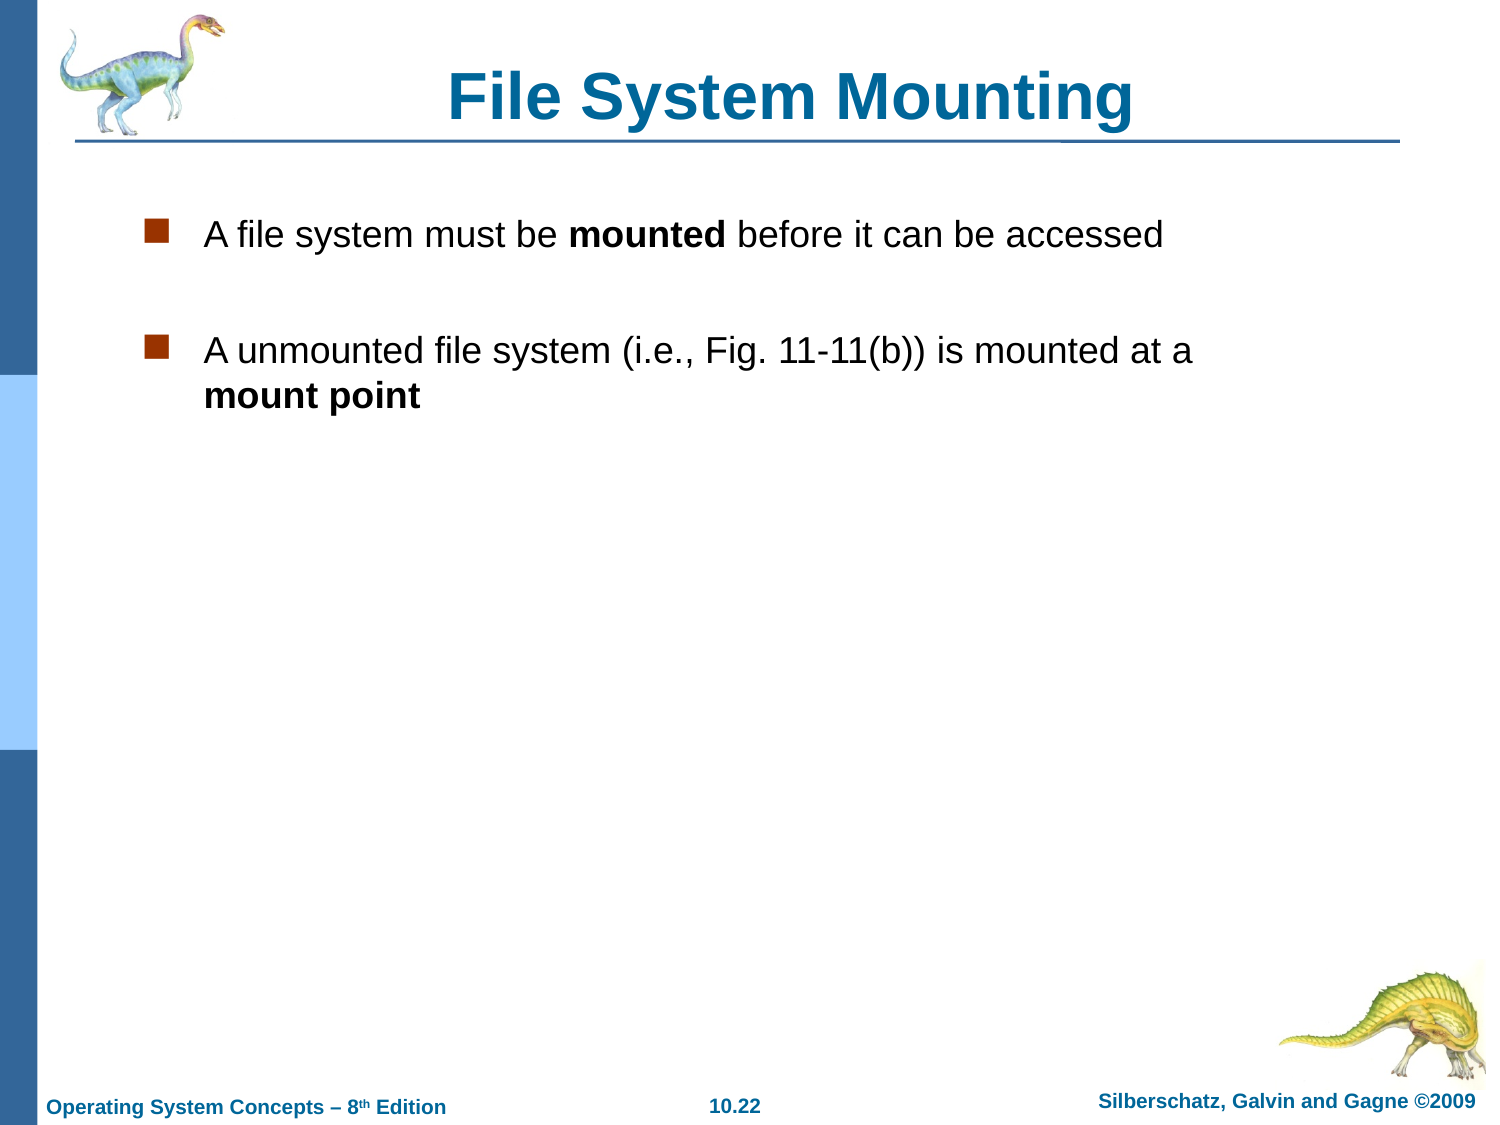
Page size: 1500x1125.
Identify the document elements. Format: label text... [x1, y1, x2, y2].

picture [1275, 959, 1486, 1090]
list A file system must be mounted before it can be accessed A unmounted file system (i.e., Fig. 11-11(b)) is mounted at a mount point [132, 202, 1252, 706]
picture [46, 0, 243, 149]
title File System Mounting [158, 45, 1426, 141]
